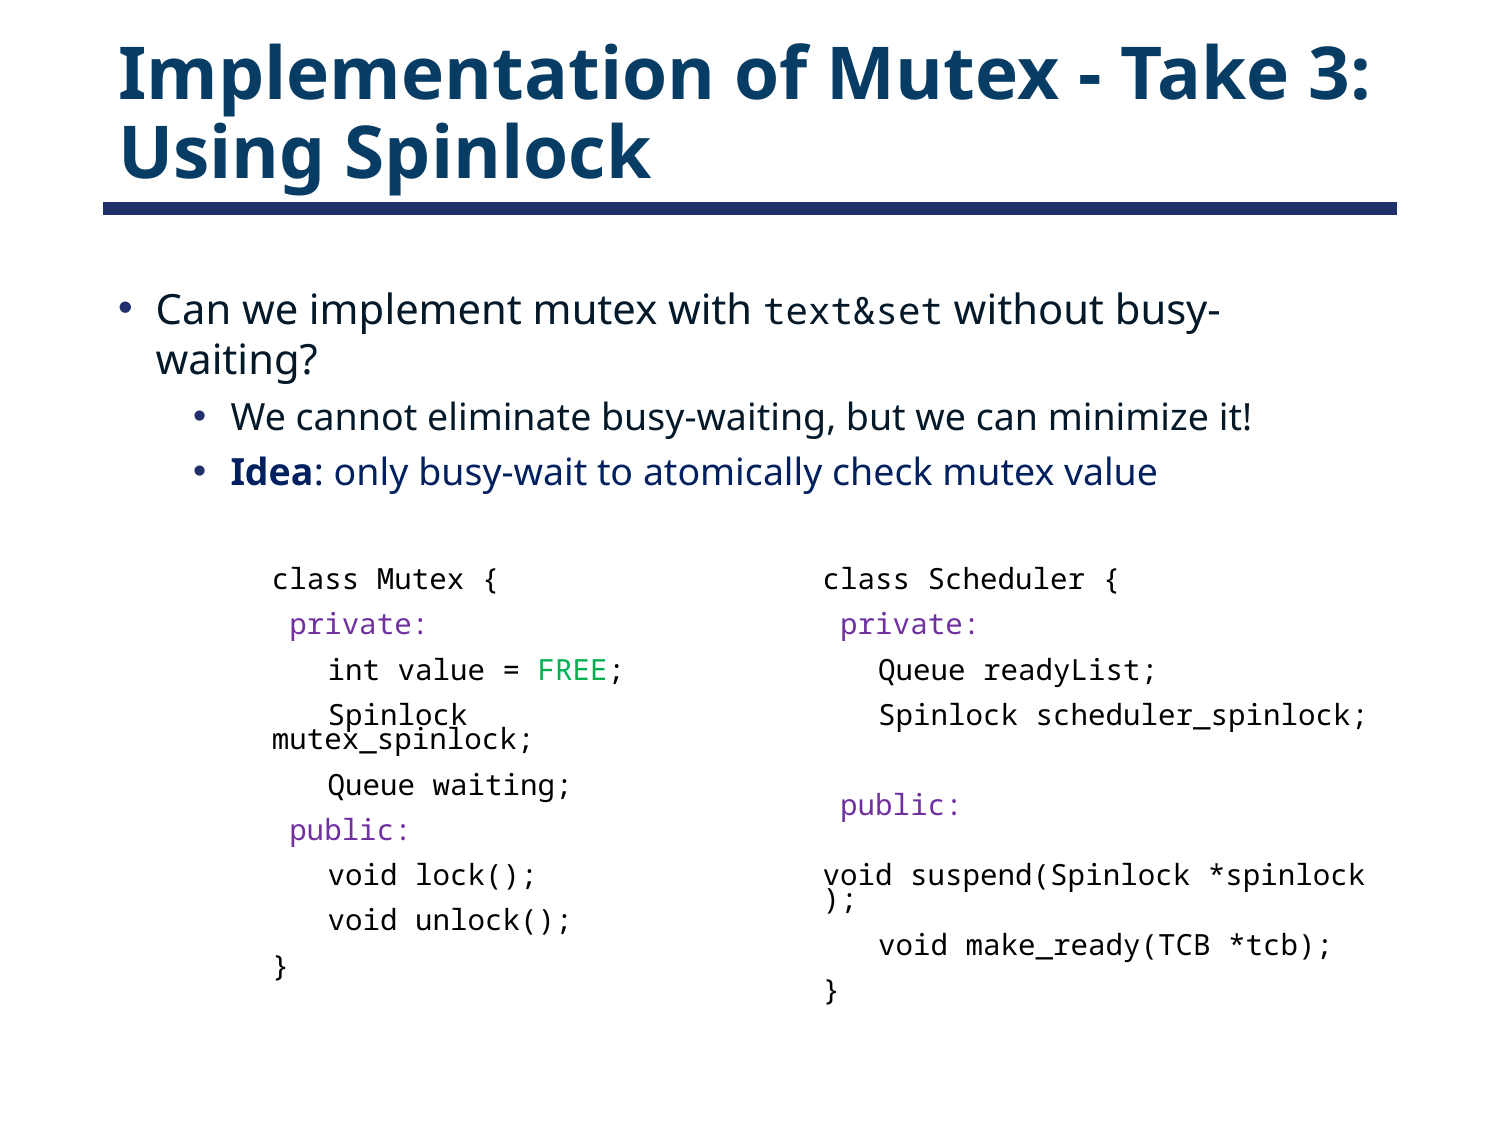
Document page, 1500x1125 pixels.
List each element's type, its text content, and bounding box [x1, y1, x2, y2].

title Implementation of Mutex - Take 3: Using Spinlock [103, 34, 1397, 197]
text_box class Scheduler { private: Queue readyList; Spinlock scheduler_spinlock; public: void suspend(Spinlock *spinlock); void make_ready(TCB *tcb); } [807, 562, 1397, 1013]
list Can we implement mutex with text&set without busy-waiting? We cannot eliminate busy-waiting, but we can minimize it! Idea: only busy-wait to atomically check mutex value [103, 275, 1397, 1091]
text_box class Mutex { private: int value = FREE; Spinlock mutex_spinlock; Queue waiting; public: void lock(); void unlock(); } [257, 562, 750, 989]
